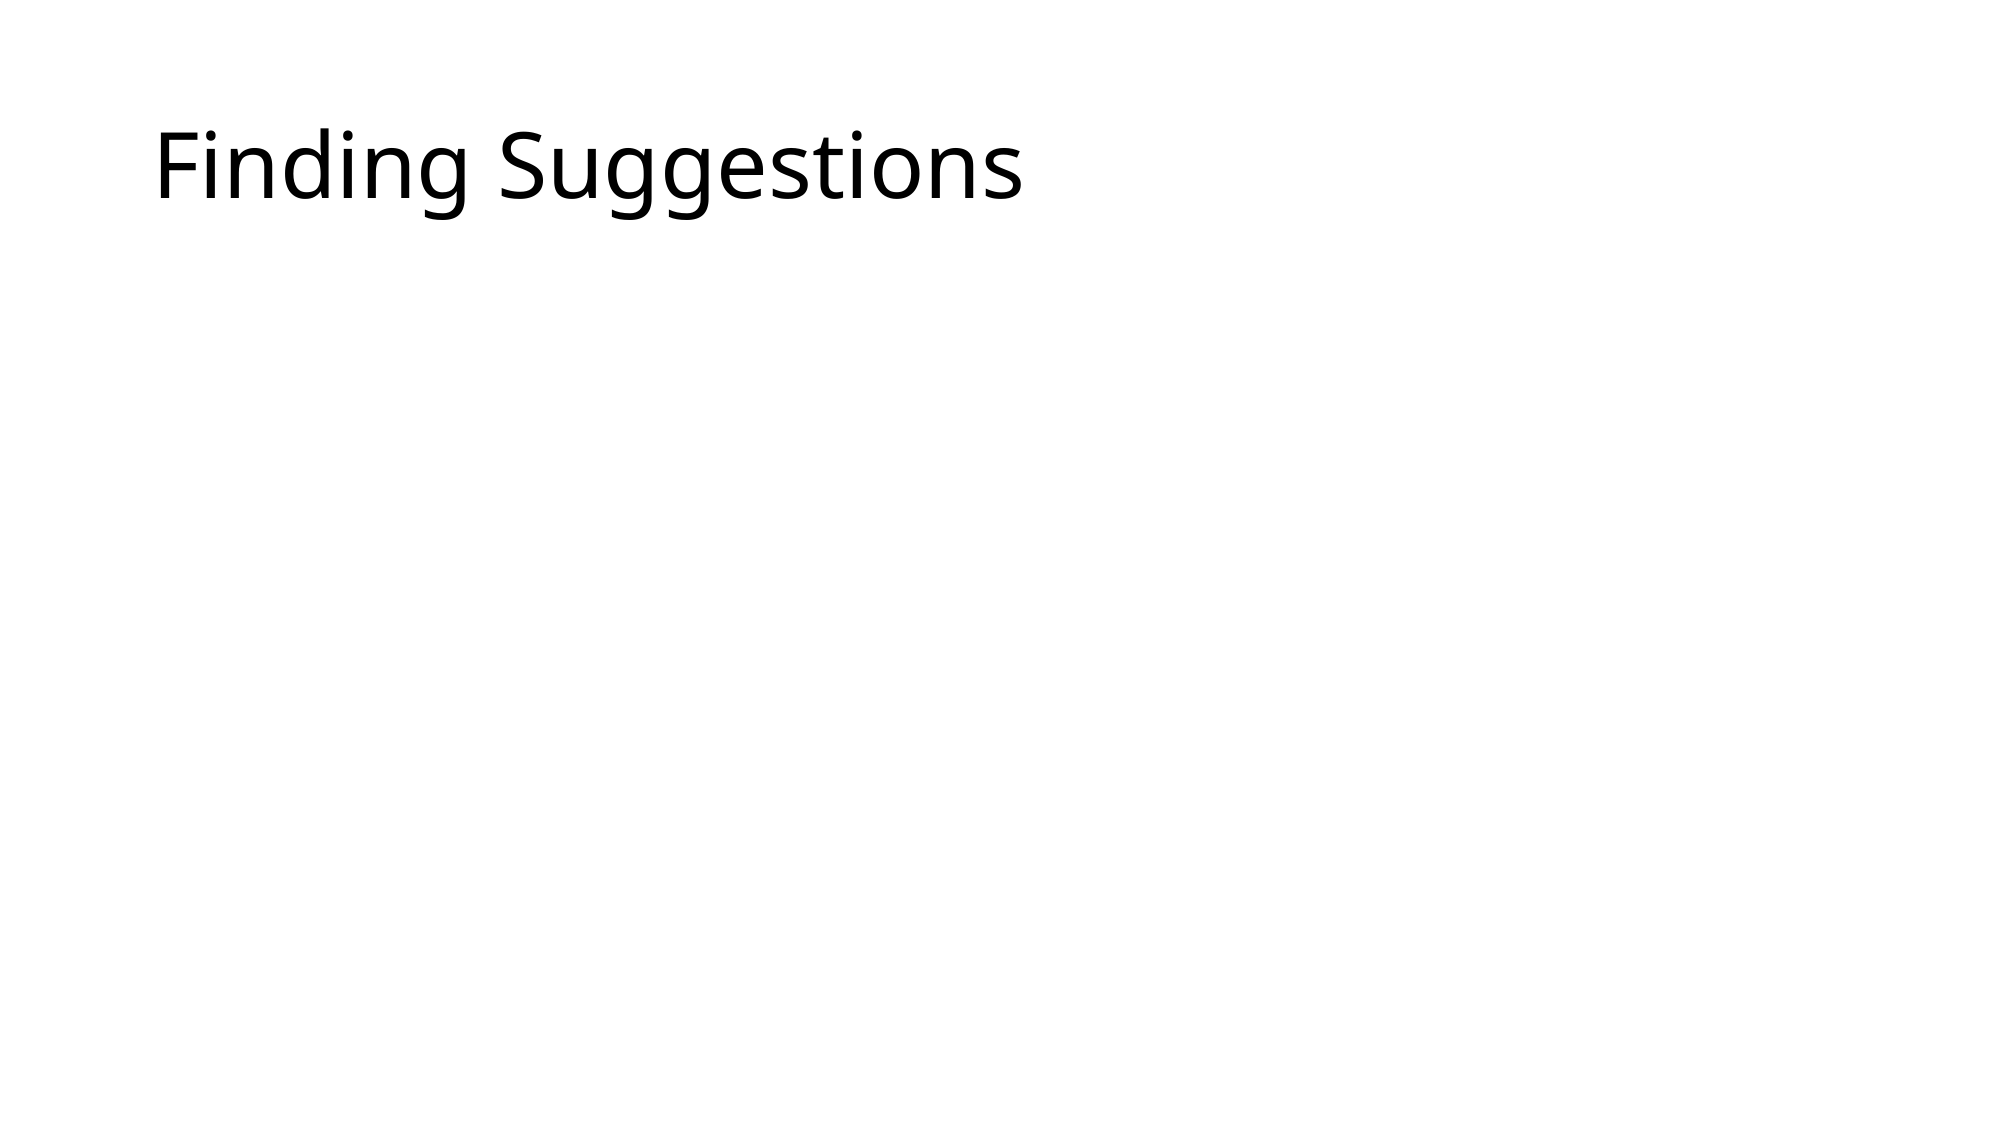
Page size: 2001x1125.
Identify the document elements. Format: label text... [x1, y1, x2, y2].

title Finding Suggestions [137, 59, 1863, 278]
